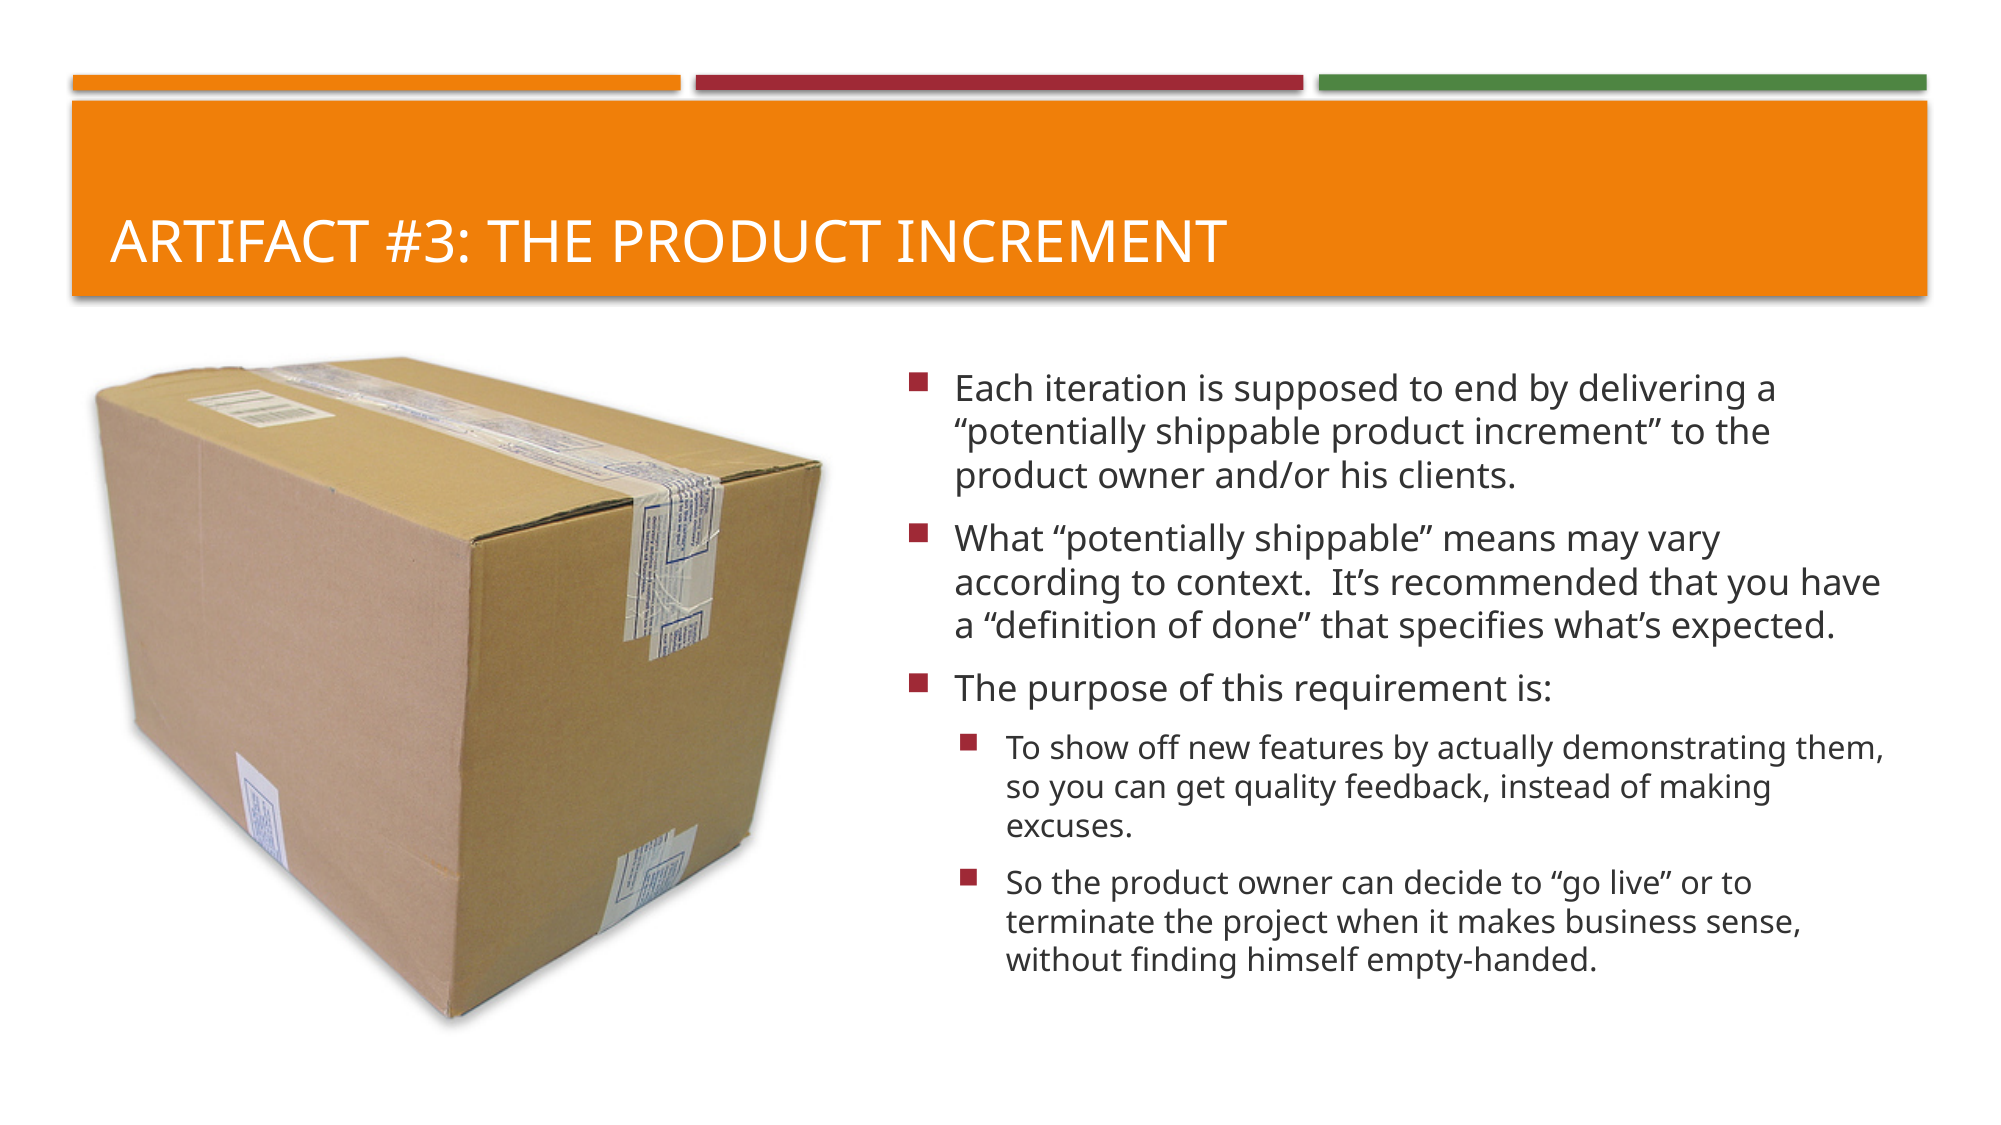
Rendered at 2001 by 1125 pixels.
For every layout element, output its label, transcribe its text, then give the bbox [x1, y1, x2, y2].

list Each iteration is supposed to end by delivering a “potentially shippable product increment” to the product owner and/or his clients. What “potentially shippable” means may vary according to context. It’s recommended that you have a “definition of done” that specifies what’s expected. The purpose of this requirement is: To show off new features by actually demonstrating them, so you can get quality feedback, instead of making excuses. So the product owner can decide to “go live” or to terminate the project when it makes business sense, without finding himself empty-handed. [890, 357, 1905, 1024]
picture [68, 328, 851, 1041]
title Artifact #3: The product increment [95, 115, 1905, 282]
